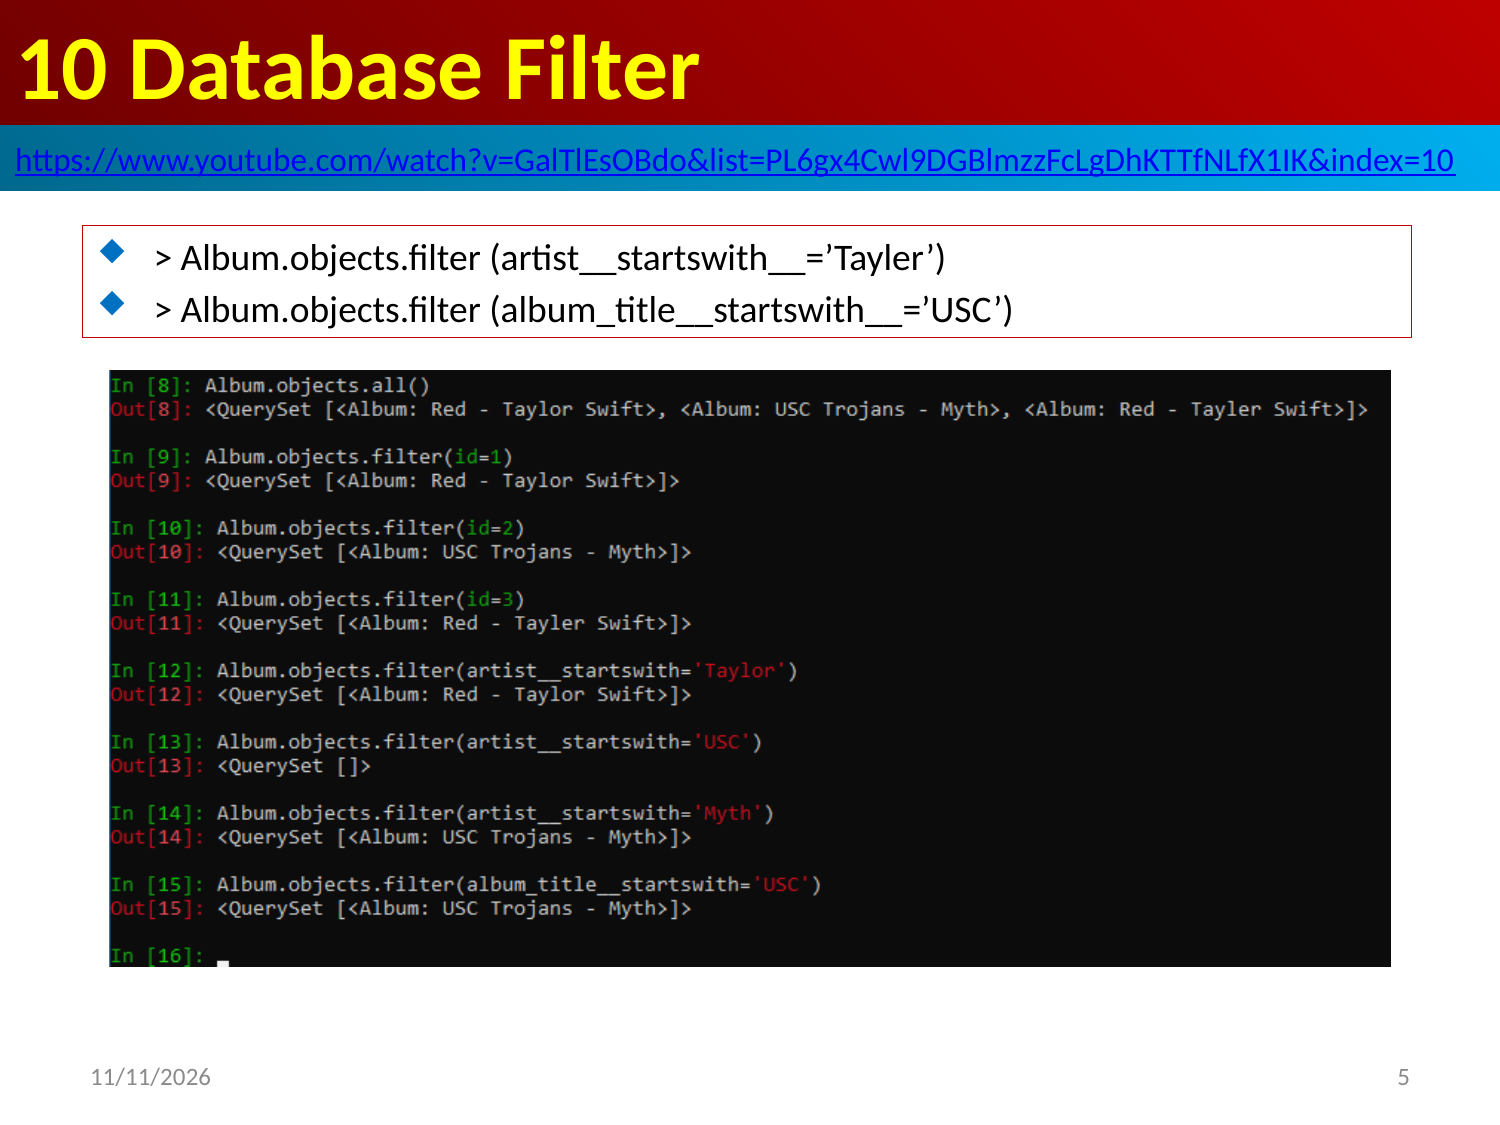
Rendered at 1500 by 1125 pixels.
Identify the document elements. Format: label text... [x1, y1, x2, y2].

text_box https://www.youtube.com/watch?v=GalTlEsOBdo&list=PL6gx4Cwl9DGBlmzzFcLgDhKTTfNLfX1IK&index=10 [0, 125, 1500, 191]
subtitle > Album.objects.filter (artist__startswith__=’Tayler’) > Album.objects.filter (album_title__startswith__=’USC’) [82, 225, 1412, 338]
slide_number 5 [1074, 1042, 1425, 1109]
picture [109, 370, 1391, 967]
title 10 Database Filter [0, 0, 1500, 125]
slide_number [75, 1042, 425, 1109]
